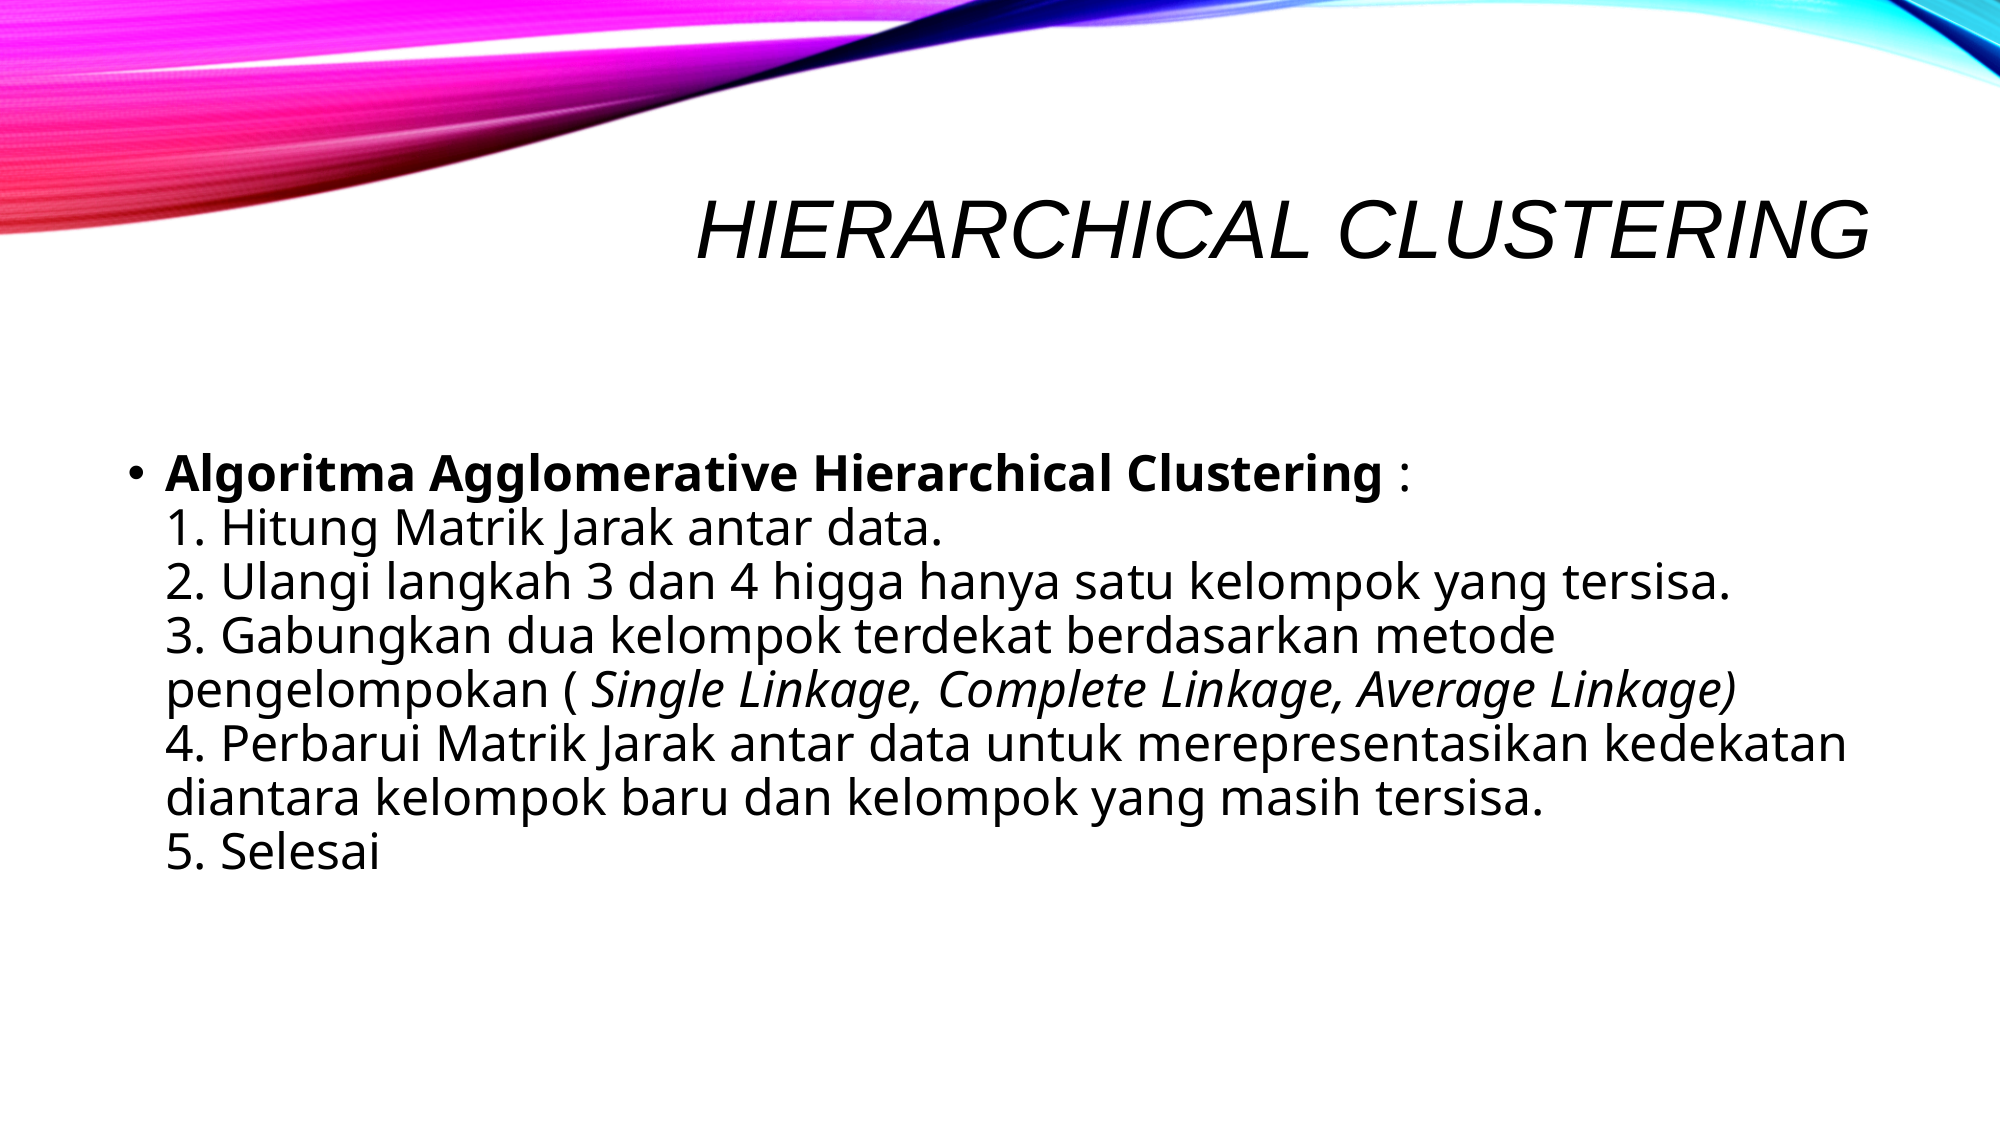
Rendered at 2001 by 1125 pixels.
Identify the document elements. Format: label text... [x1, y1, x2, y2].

picture [1910, 0, 2000, 45]
title HIERARCHICAL CLUSTERING [474, 125, 1888, 338]
picture [1890, 0, 2000, 75]
list Algoritma Agglomerative Hierarchical Clustering : 1. Hitung Matrik Jarak antar data. 2. Ulangi langkah 3 dan 4 higga hanya satu kelompok yang tersisa. 3. Gabungkan dua kelompok terdekat berdasarkan metode pengelompokan ( Single Linkage, Complete Linkage, Average Linkage) 4. Perbarui Matrik Jarak antar data untuk merepresentasikan kedekatan diantara kelompok baru dan kelompok yang masih tersisa. 5. Selesai [112, 360, 1888, 1021]
picture [0, 0, 2000, 237]
